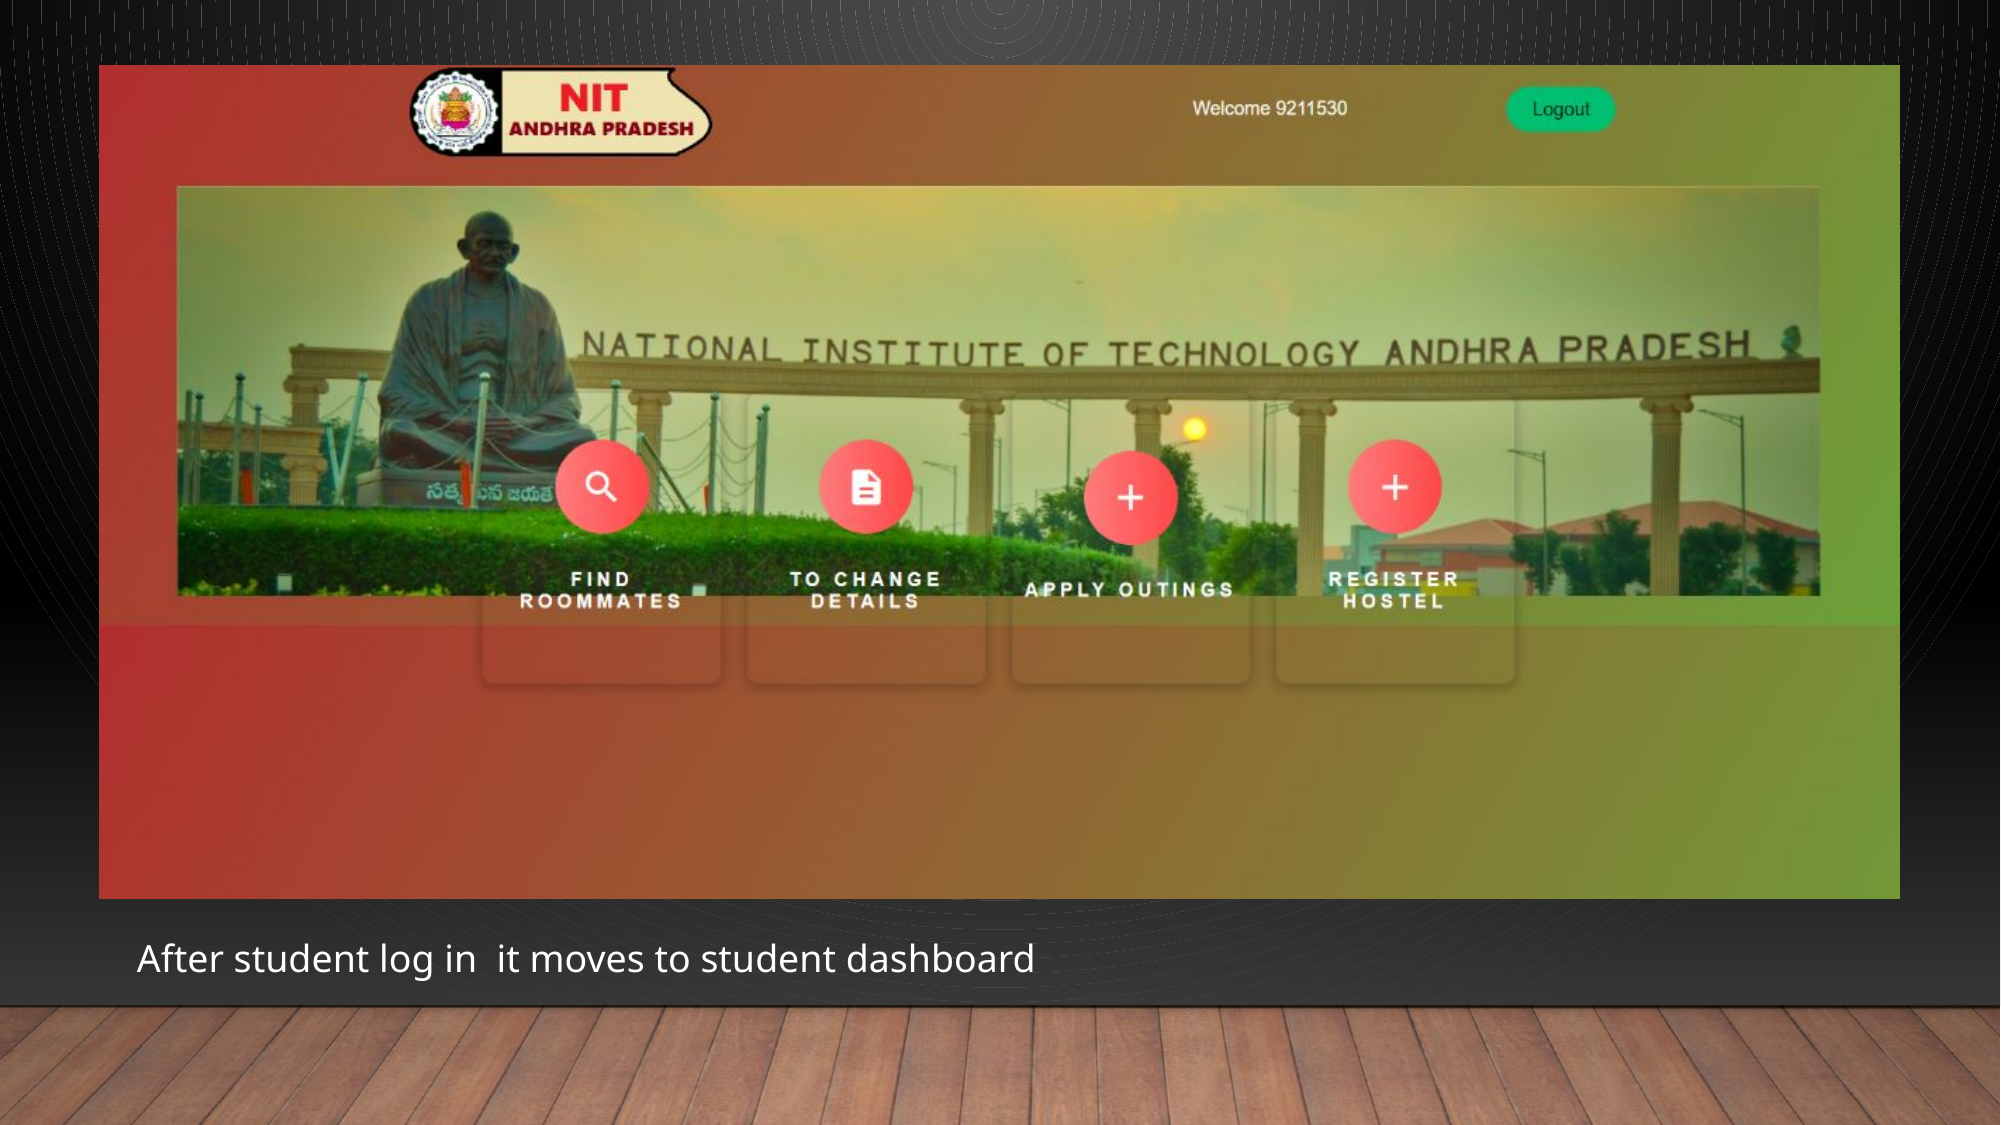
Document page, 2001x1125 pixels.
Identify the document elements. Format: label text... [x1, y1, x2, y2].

text_box After student log in it moves to student dashboard [122, 927, 1068, 988]
picture [0, 1005, 2000, 1125]
picture [99, 65, 1901, 899]
